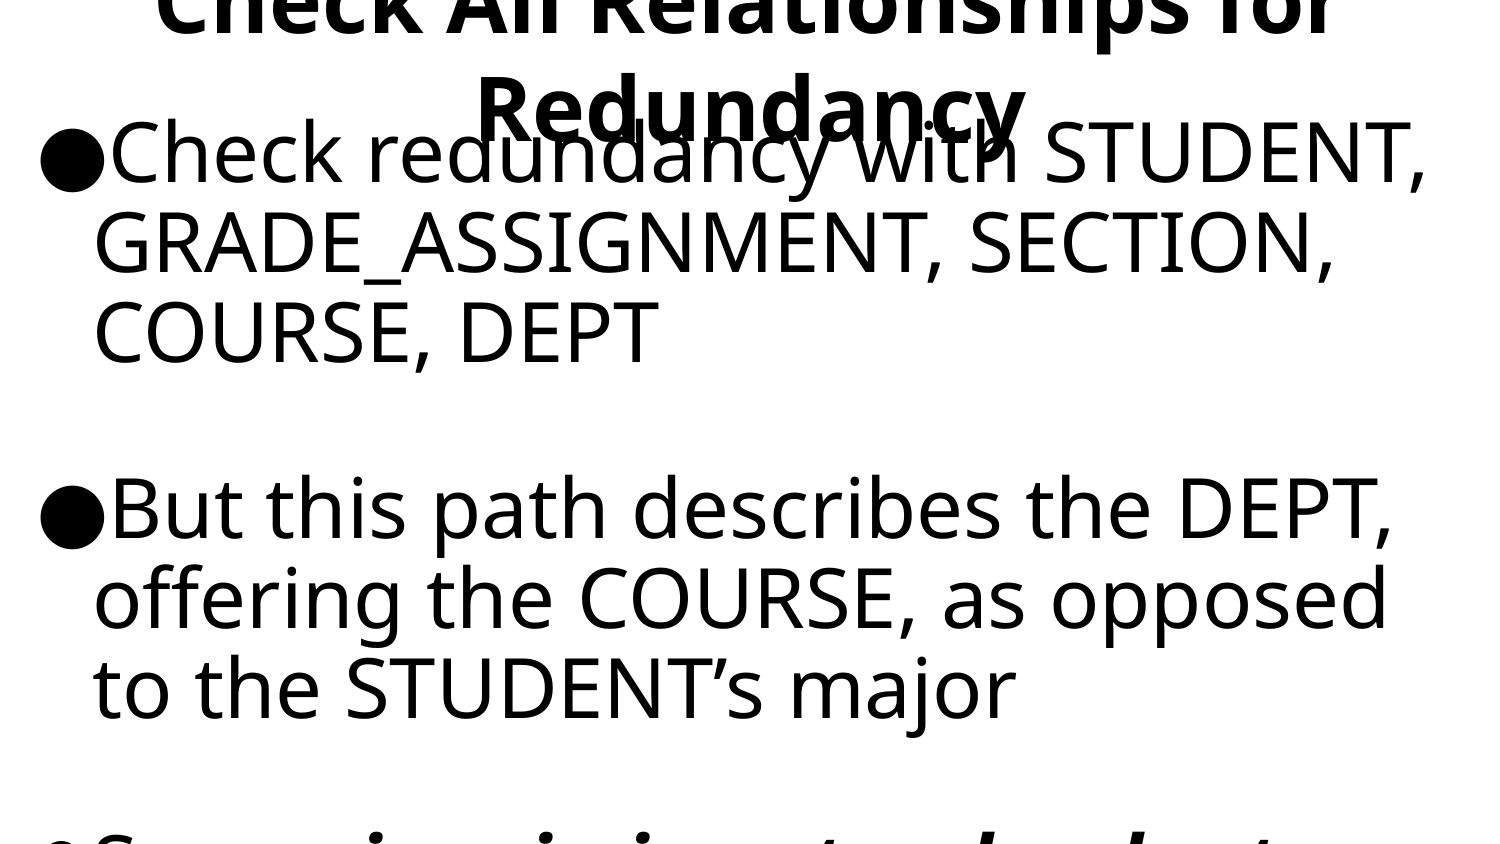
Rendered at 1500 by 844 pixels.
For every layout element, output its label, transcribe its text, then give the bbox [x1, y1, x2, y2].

title Check All Relationships for Redundancy [0, 0, 1500, 104]
list Check redundancy with STUDENT, GRADE_ASSIGNMENT, SECTION, COURSE, DEPT But this path describes the DEPT, offering the COURSE, as opposed to the STUDENT’s major So, majors in is not redundant [21, 103, 1500, 844]
